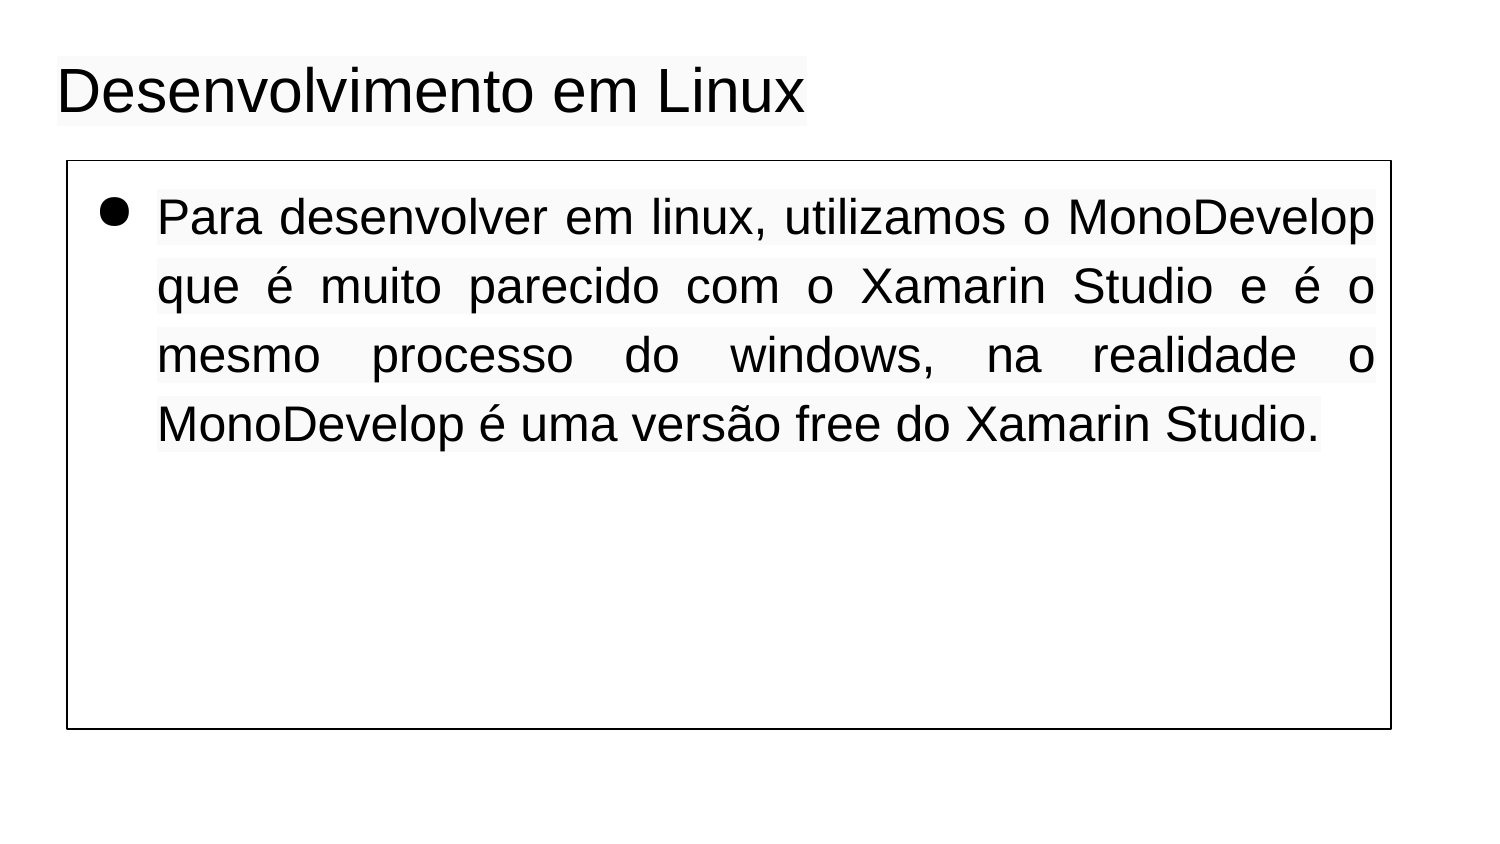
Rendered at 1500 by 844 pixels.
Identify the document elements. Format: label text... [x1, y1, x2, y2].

text_box Para desenvolver em linux, utilizamos o MonoDevelop que é muito parecido com o Xamarin Studio e é o mesmo processo do windows, na realidade o MonoDevelop é uma versão free do Xamarin Studio. [66, 160, 1391, 729]
title Desenvolvimento em Linux [41, 37, 1440, 140]
